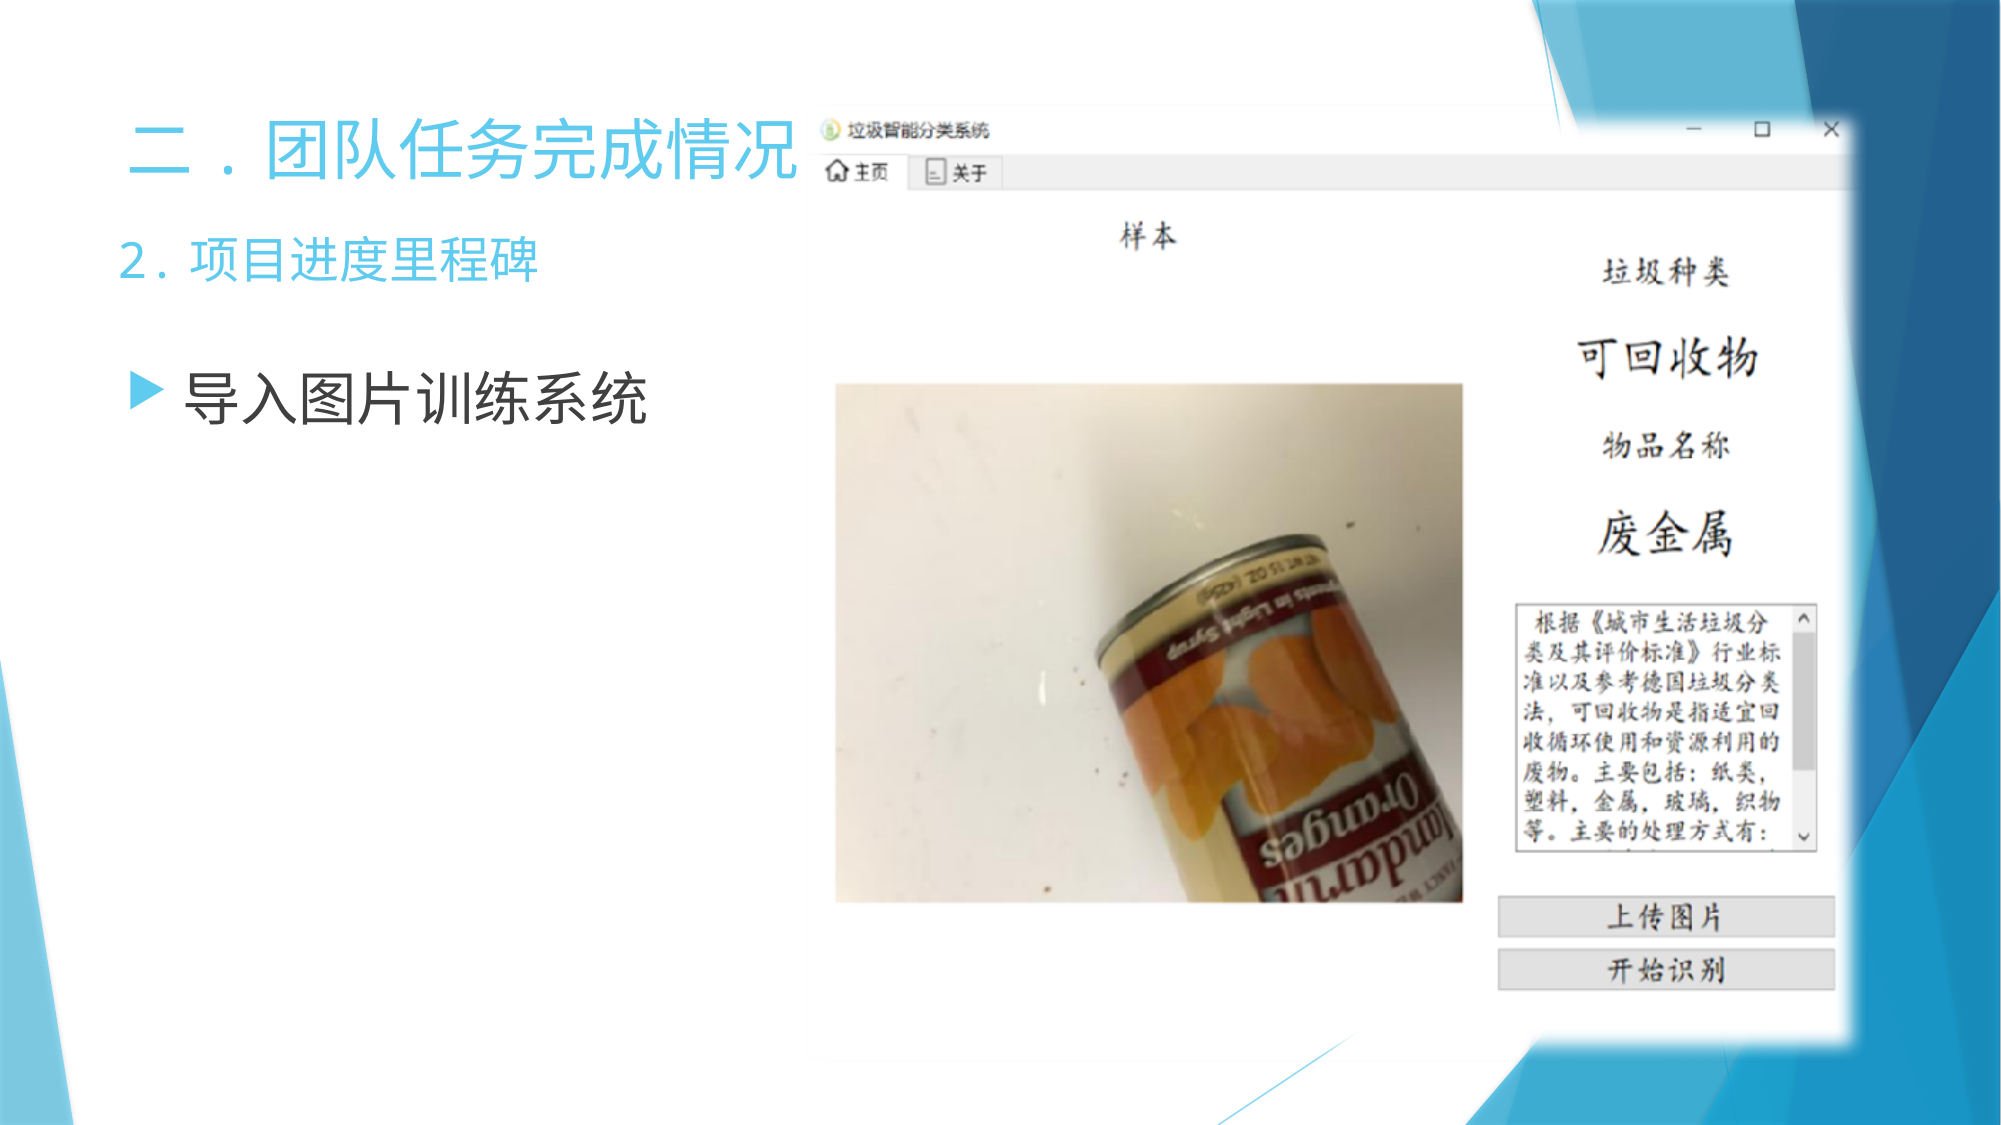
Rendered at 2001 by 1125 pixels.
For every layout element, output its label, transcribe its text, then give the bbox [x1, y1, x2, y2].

picture [806, 104, 1870, 1063]
text_box 2.项目进度里程碑 [102, 221, 554, 297]
list 导入图片训练系统 [111, 354, 801, 992]
title 二.团队任务完成情况 [111, 99, 1522, 221]
